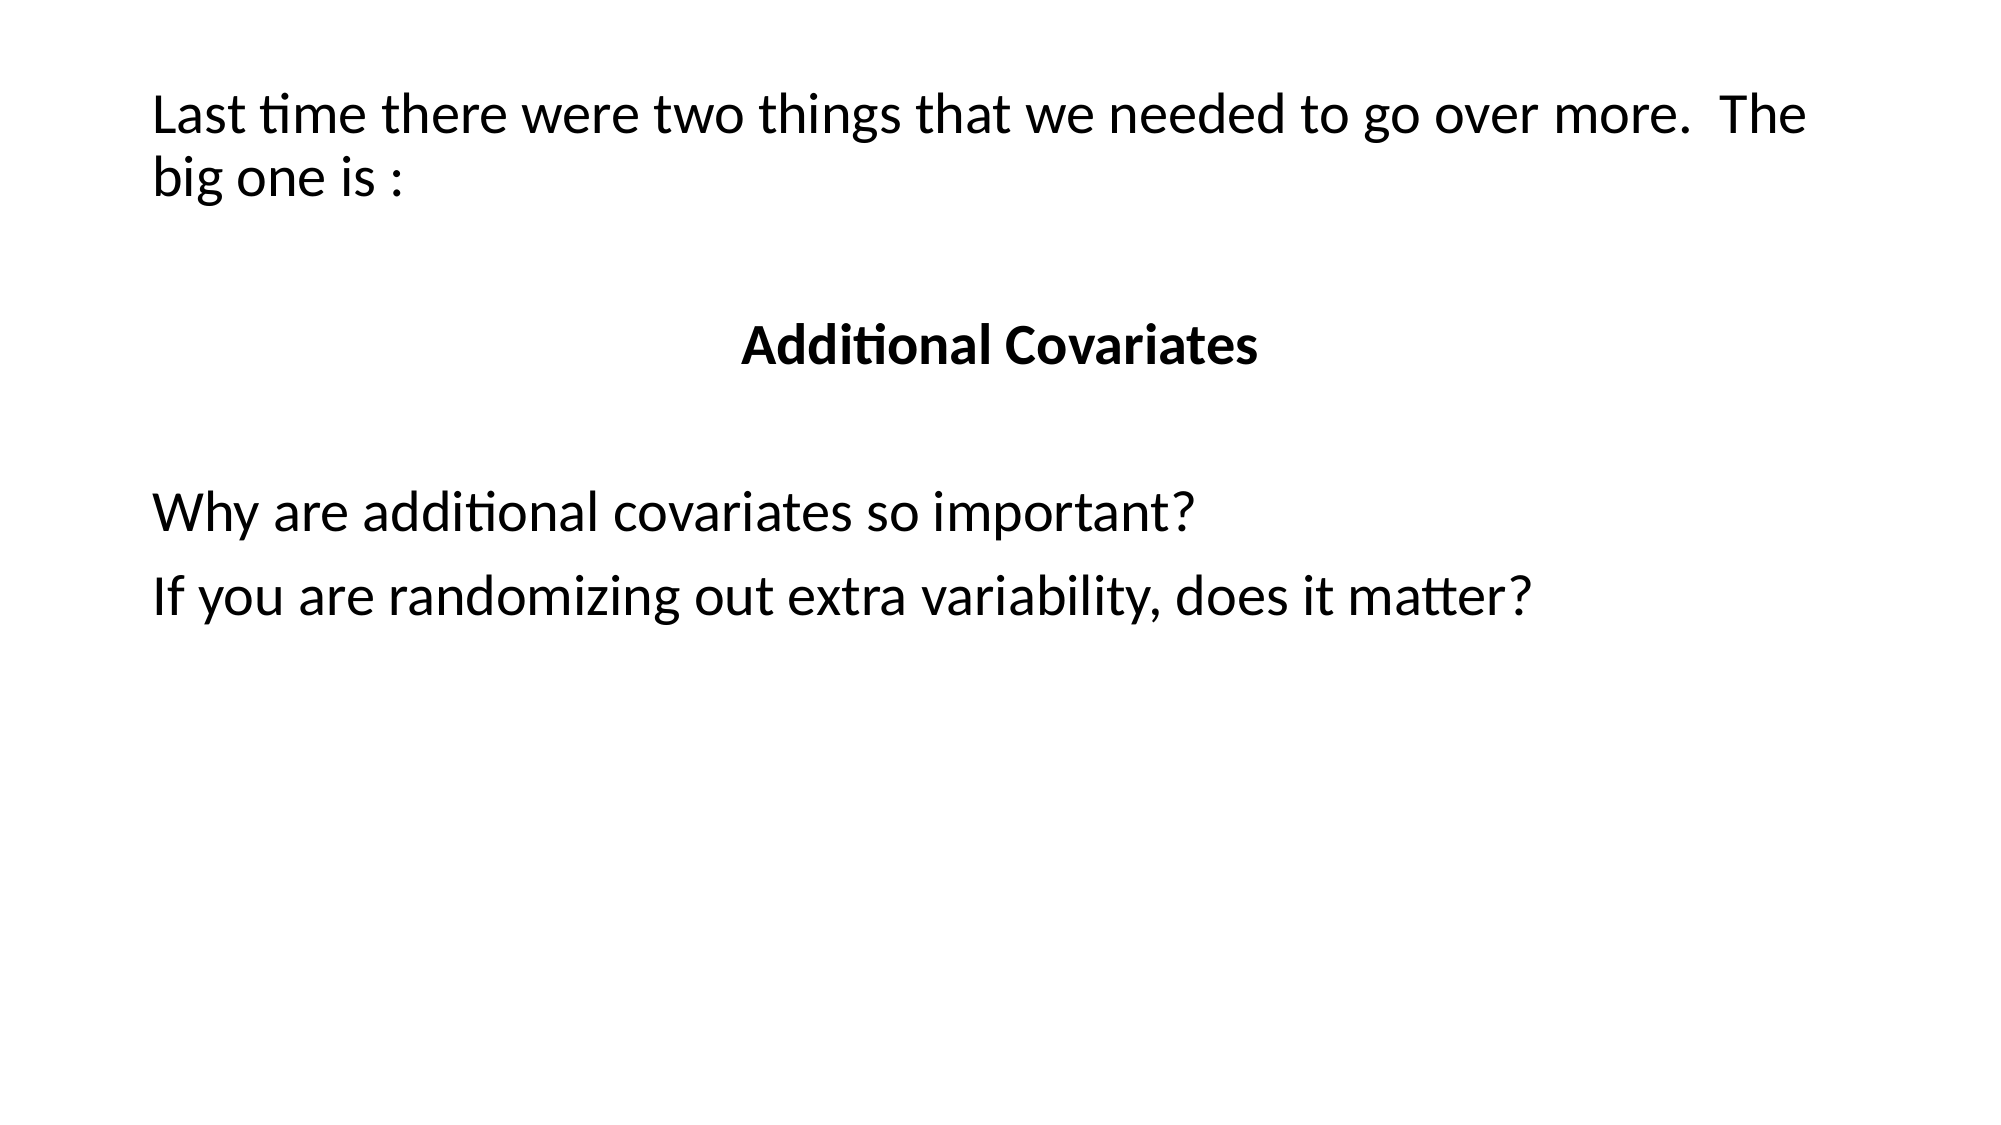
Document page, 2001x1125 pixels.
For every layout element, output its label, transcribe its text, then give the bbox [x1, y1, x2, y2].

list Last time there were two things that we needed to go over more. The big one is : Additional Covariates Why are additional covariates so important? If you are randomizing out extra variability, does it matter? [137, 75, 1863, 1014]
